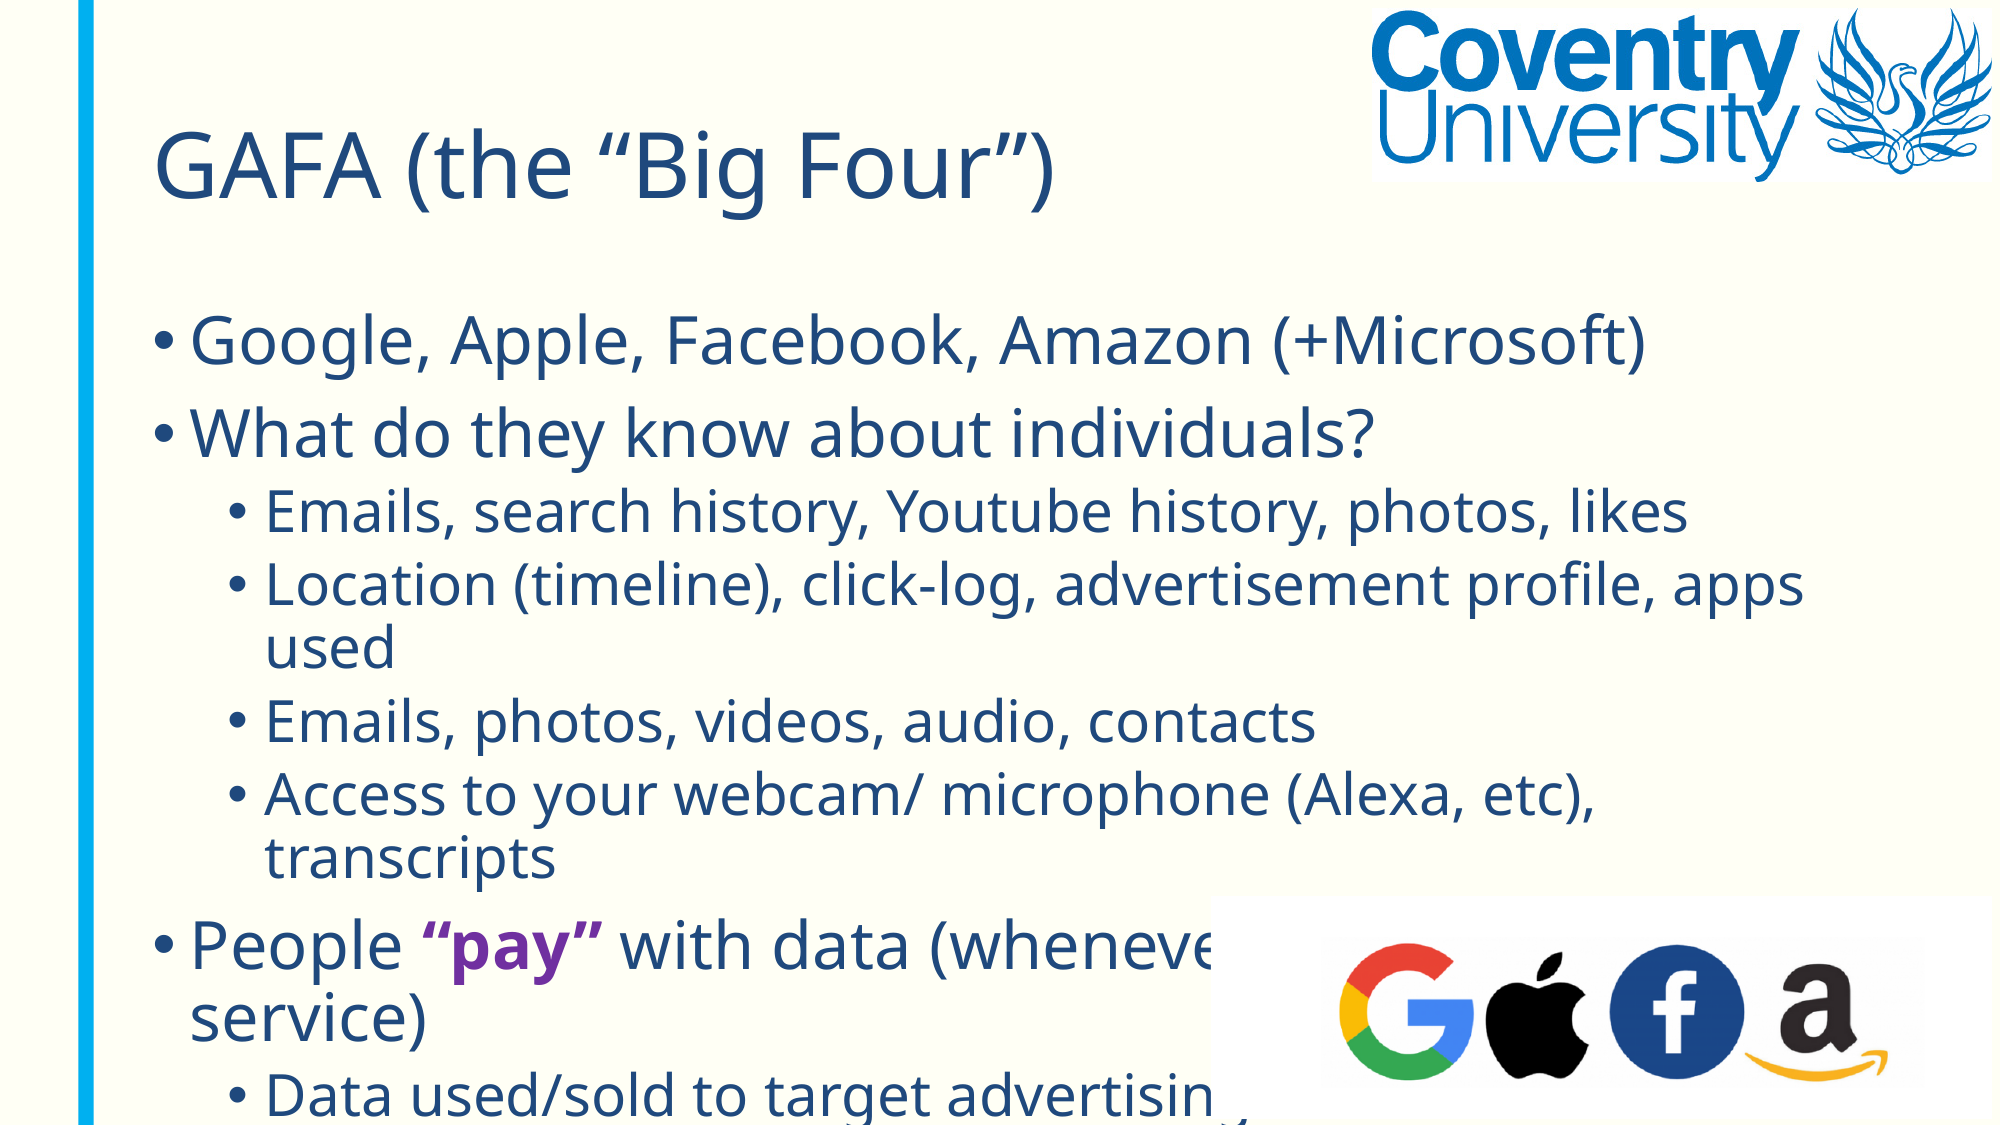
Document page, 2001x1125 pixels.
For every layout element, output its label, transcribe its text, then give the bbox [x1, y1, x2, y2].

list Google, Apple, Facebook, Amazon (+Microsoft) What do they know about individuals? Emails, search history, Youtube history, photos, likes Location (timeline), click-log, advertisement profile, apps used Emails, photos, videos, audio, contacts Access to your webcam/ microphone (Alexa, etc), transcripts People “pay” with data (whenever you use the service) Data used/sold to target advertising [137, 299, 1863, 1014]
picture [1210, 896, 1992, 1119]
picture [1372, 8, 1992, 182]
title GAFA (the “Big Four”) [137, 59, 1863, 278]
